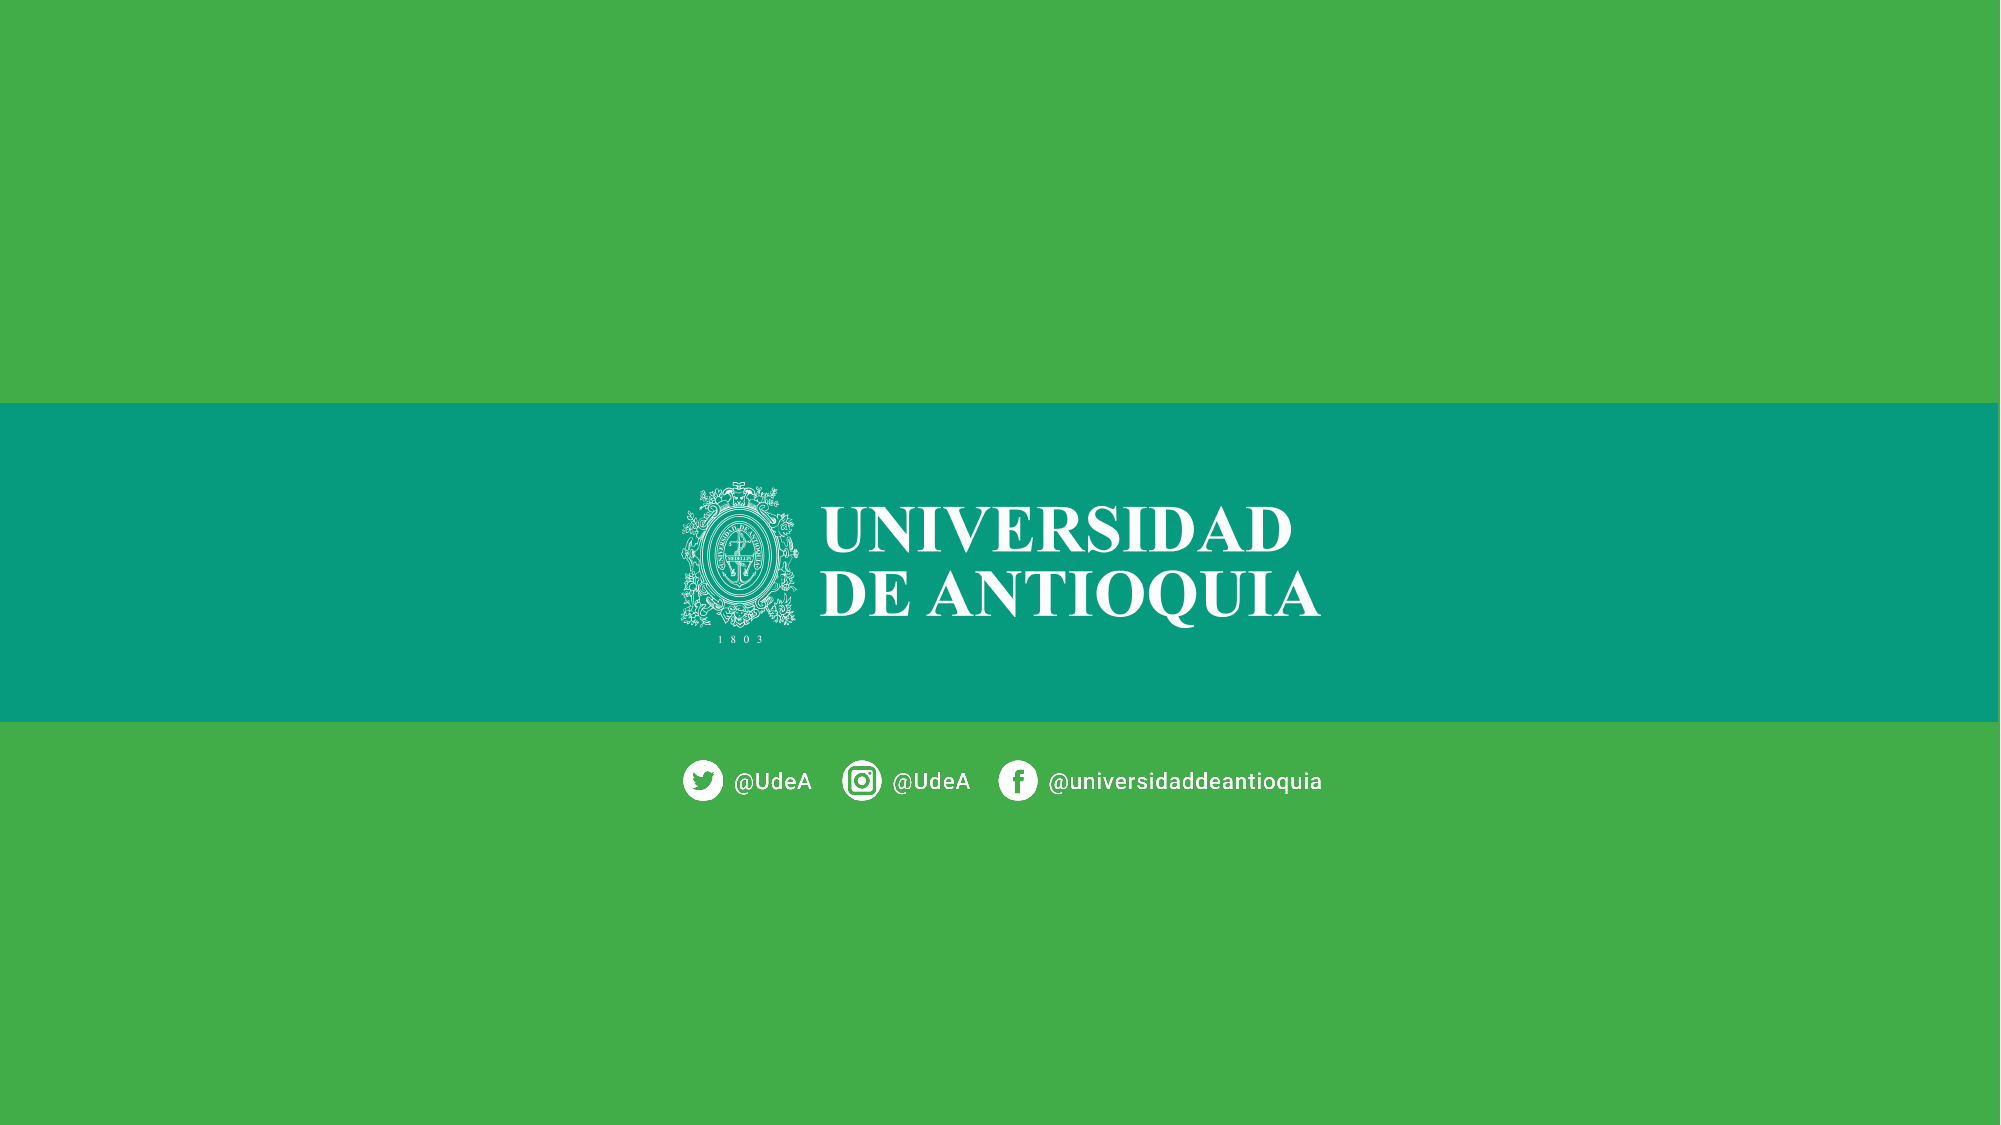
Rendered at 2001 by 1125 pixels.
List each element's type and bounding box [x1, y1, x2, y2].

picture [681, 482, 1321, 643]
text_box [0, 402, 1999, 723]
picture [683, 760, 1321, 801]
